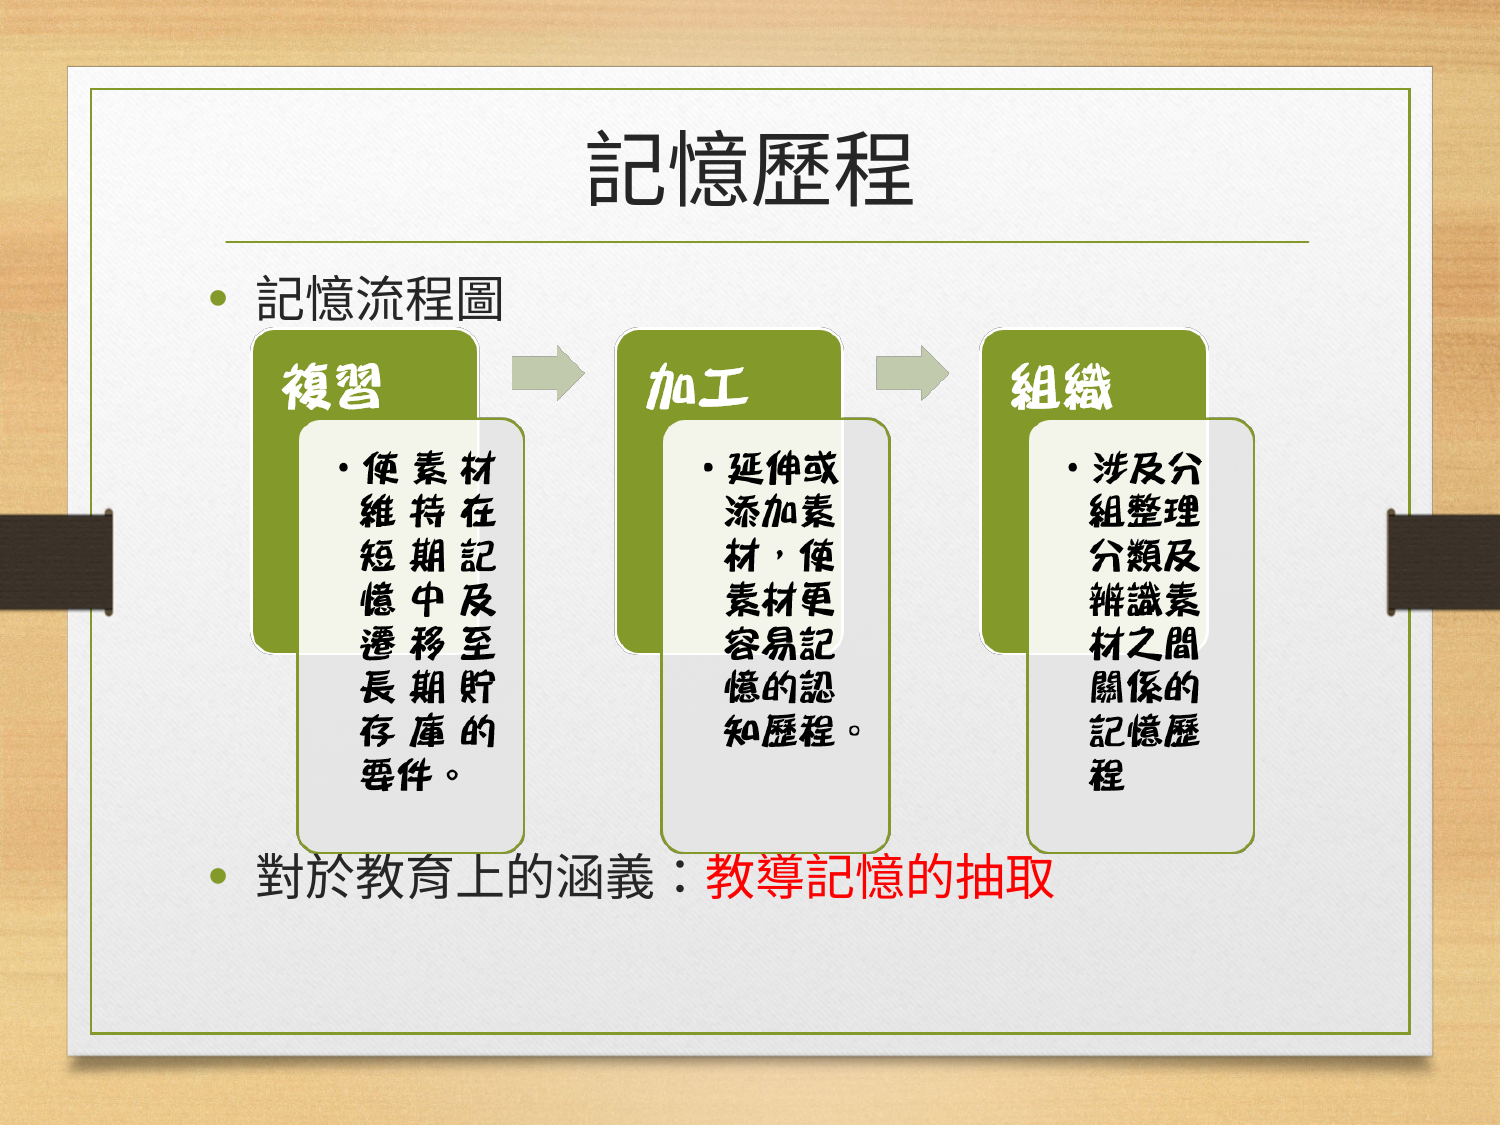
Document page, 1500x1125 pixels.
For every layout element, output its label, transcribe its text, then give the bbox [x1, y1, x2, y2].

list 記憶流程圖 對於教育上的涵義：教導記憶的抽取 [193, 260, 1309, 970]
title 記憶歷程 [193, 107, 1309, 226]
picture [0, 0, 1500, 1125]
